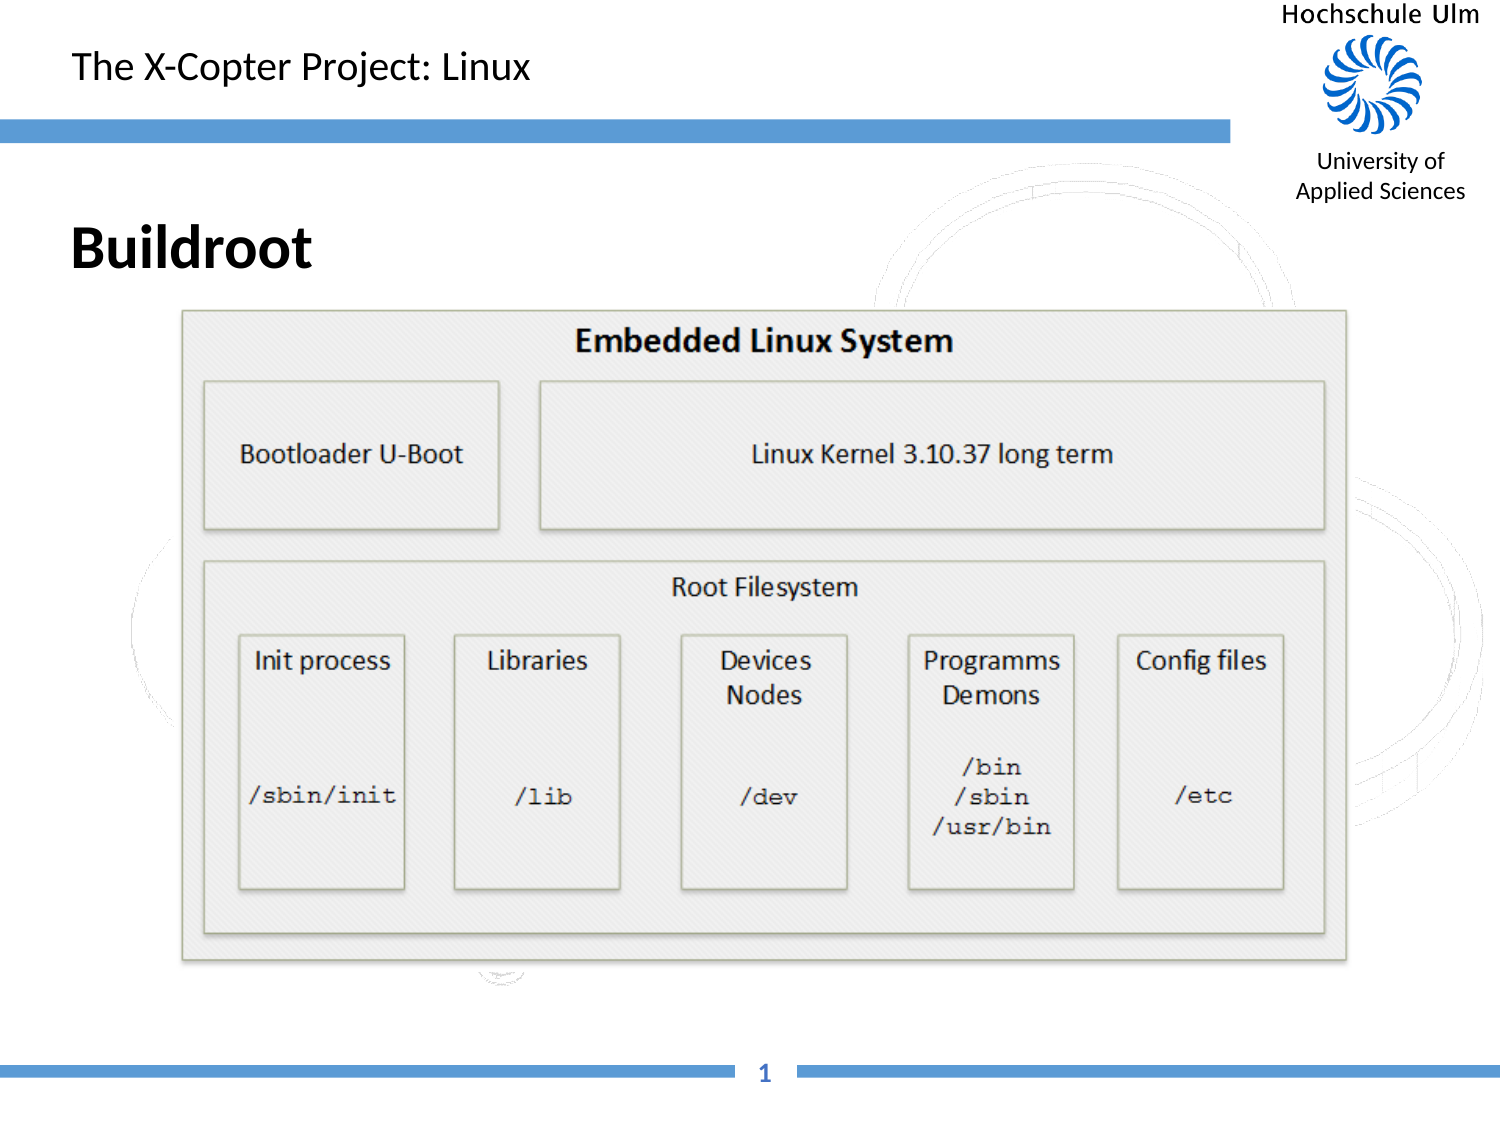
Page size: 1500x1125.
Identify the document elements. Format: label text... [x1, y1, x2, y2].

text_box [0, 118, 1232, 144]
text_box The X-Copter Project: Linux [56, 31, 546, 96]
text_box University of Applied Sciences [1281, 138, 1481, 213]
slide_number 1 [734, 1041, 795, 1102]
text_box Buildroot [55, 198, 329, 289]
text_box [796, 1064, 1500, 1079]
text_box [0, 1064, 736, 1079]
picture [0, 0, 1500, 989]
